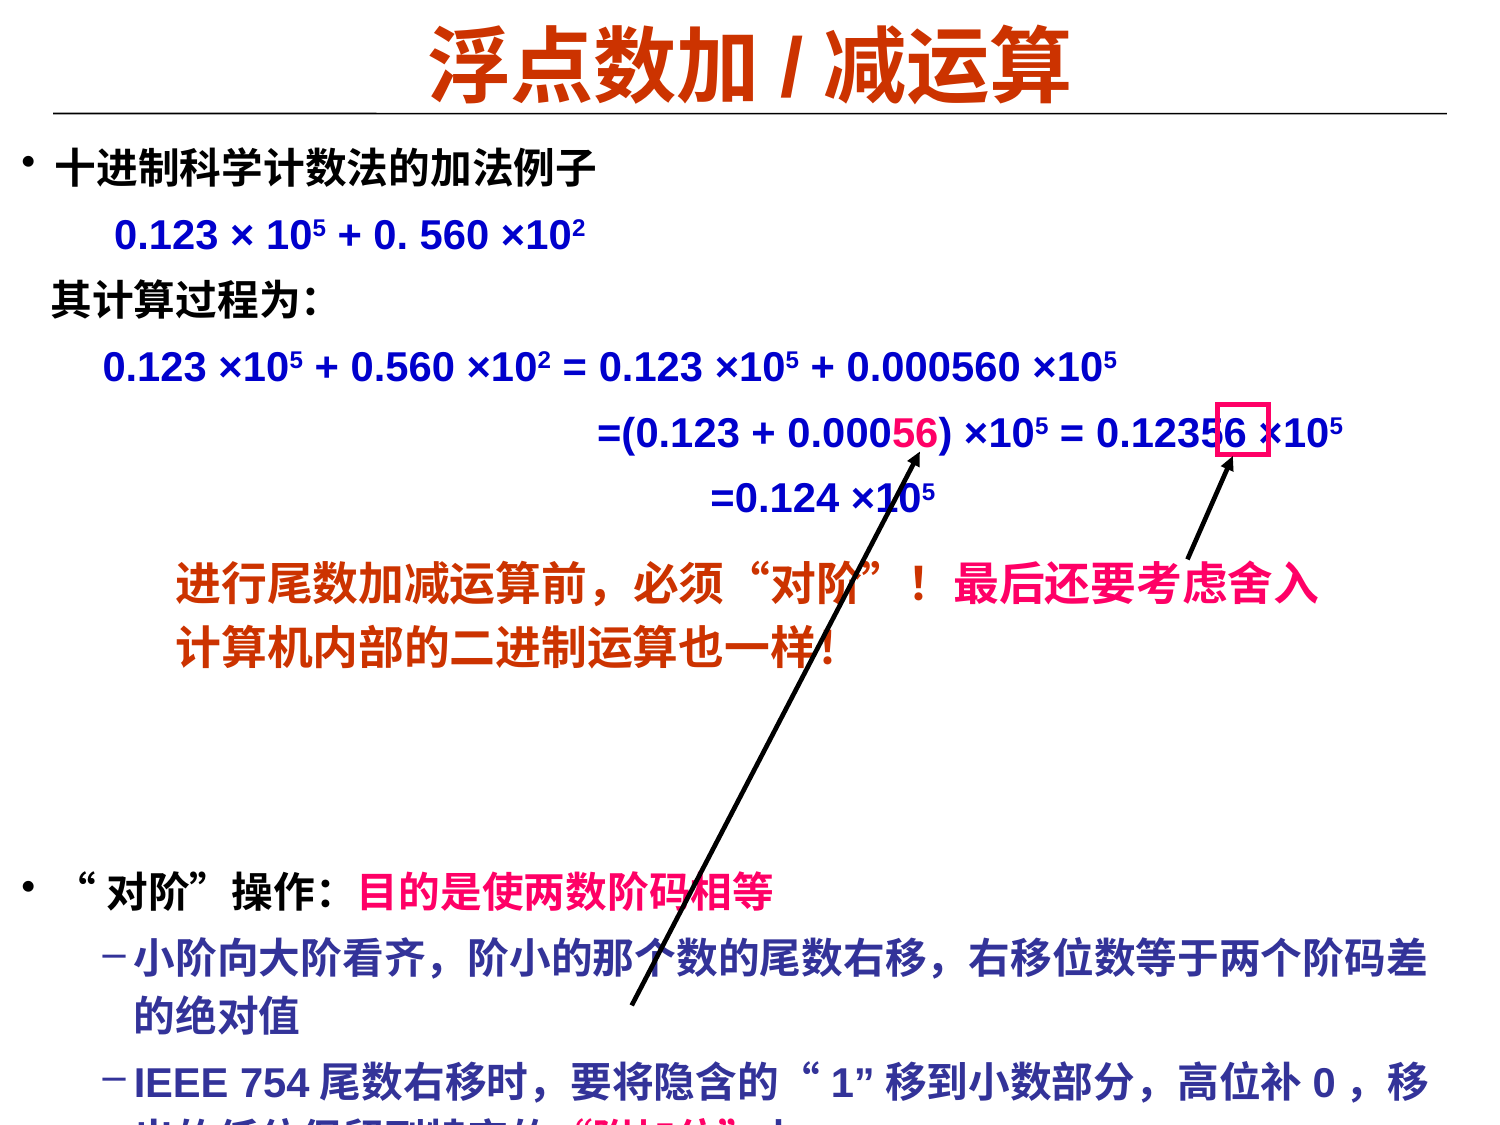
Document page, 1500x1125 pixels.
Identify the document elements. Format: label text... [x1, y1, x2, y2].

title 浮点数加/减运算 [74, 8, 1426, 129]
text_box [1187, 456, 1234, 560]
text_box 进行尾数加减运算前，必须“对阶”！最后还要考虑舍入 计算机内部的二进制运算也一样！ [802, 546, 1343, 681]
text_box [1217, 404, 1269, 455]
text_box 进行尾数加减运算前，必须“对阶”！最后还要考虑舍入 计算机内部的二进制运算也一样！ [160, 546, 870, 681]
text_box [631, 451, 920, 1006]
list 十进制科学计数法的加法例子 0.123 × 105 + 0. 560 ×102 其计算过程为： 0.123 ×105 + 0.560 ×102 = 0.123 ×105 + 0.000560 ×105 =(0.123 + 0.00056) ×105 = 0.12356 ×105 =0.124 ×105 “对阶”操作：目的是使两数阶码相等 小阶向大阶看齐，阶小的那个数的尾数右移，右移位数等于两个阶码差的绝对值 IEEE 754尾数右移时，要将隐含的“1”移到小数部分，高位补0，移出的低位保留到特定的“附加位”上 [10, 129, 1475, 1125]
